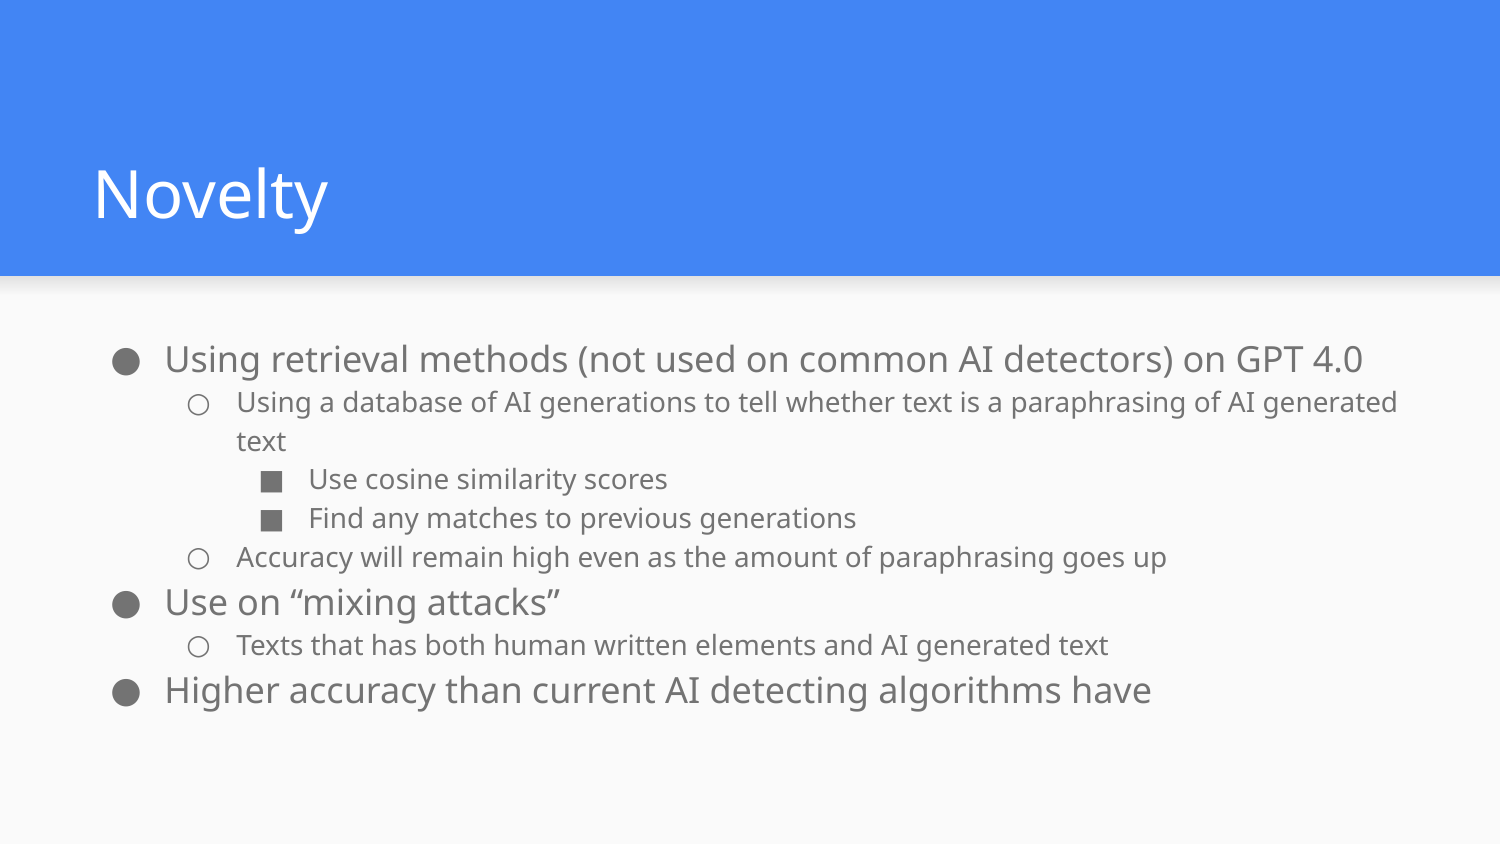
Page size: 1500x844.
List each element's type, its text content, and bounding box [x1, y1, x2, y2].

title Novelty [77, 121, 1427, 248]
list Using retrieval methods (not used on common AI detectors) on GPT 4.0 Using a database of AI generations to tell whether text is a paraphrasing of AI generated text Use cosine similarity scores Find any matches to previous generations Accuracy will remain high even as the amount of paraphrasing goes up Use on “mixing attacks” Texts that has both human written elements and AI generated text Higher accuracy than current AI detecting algorithms have [77, 314, 1427, 760]
